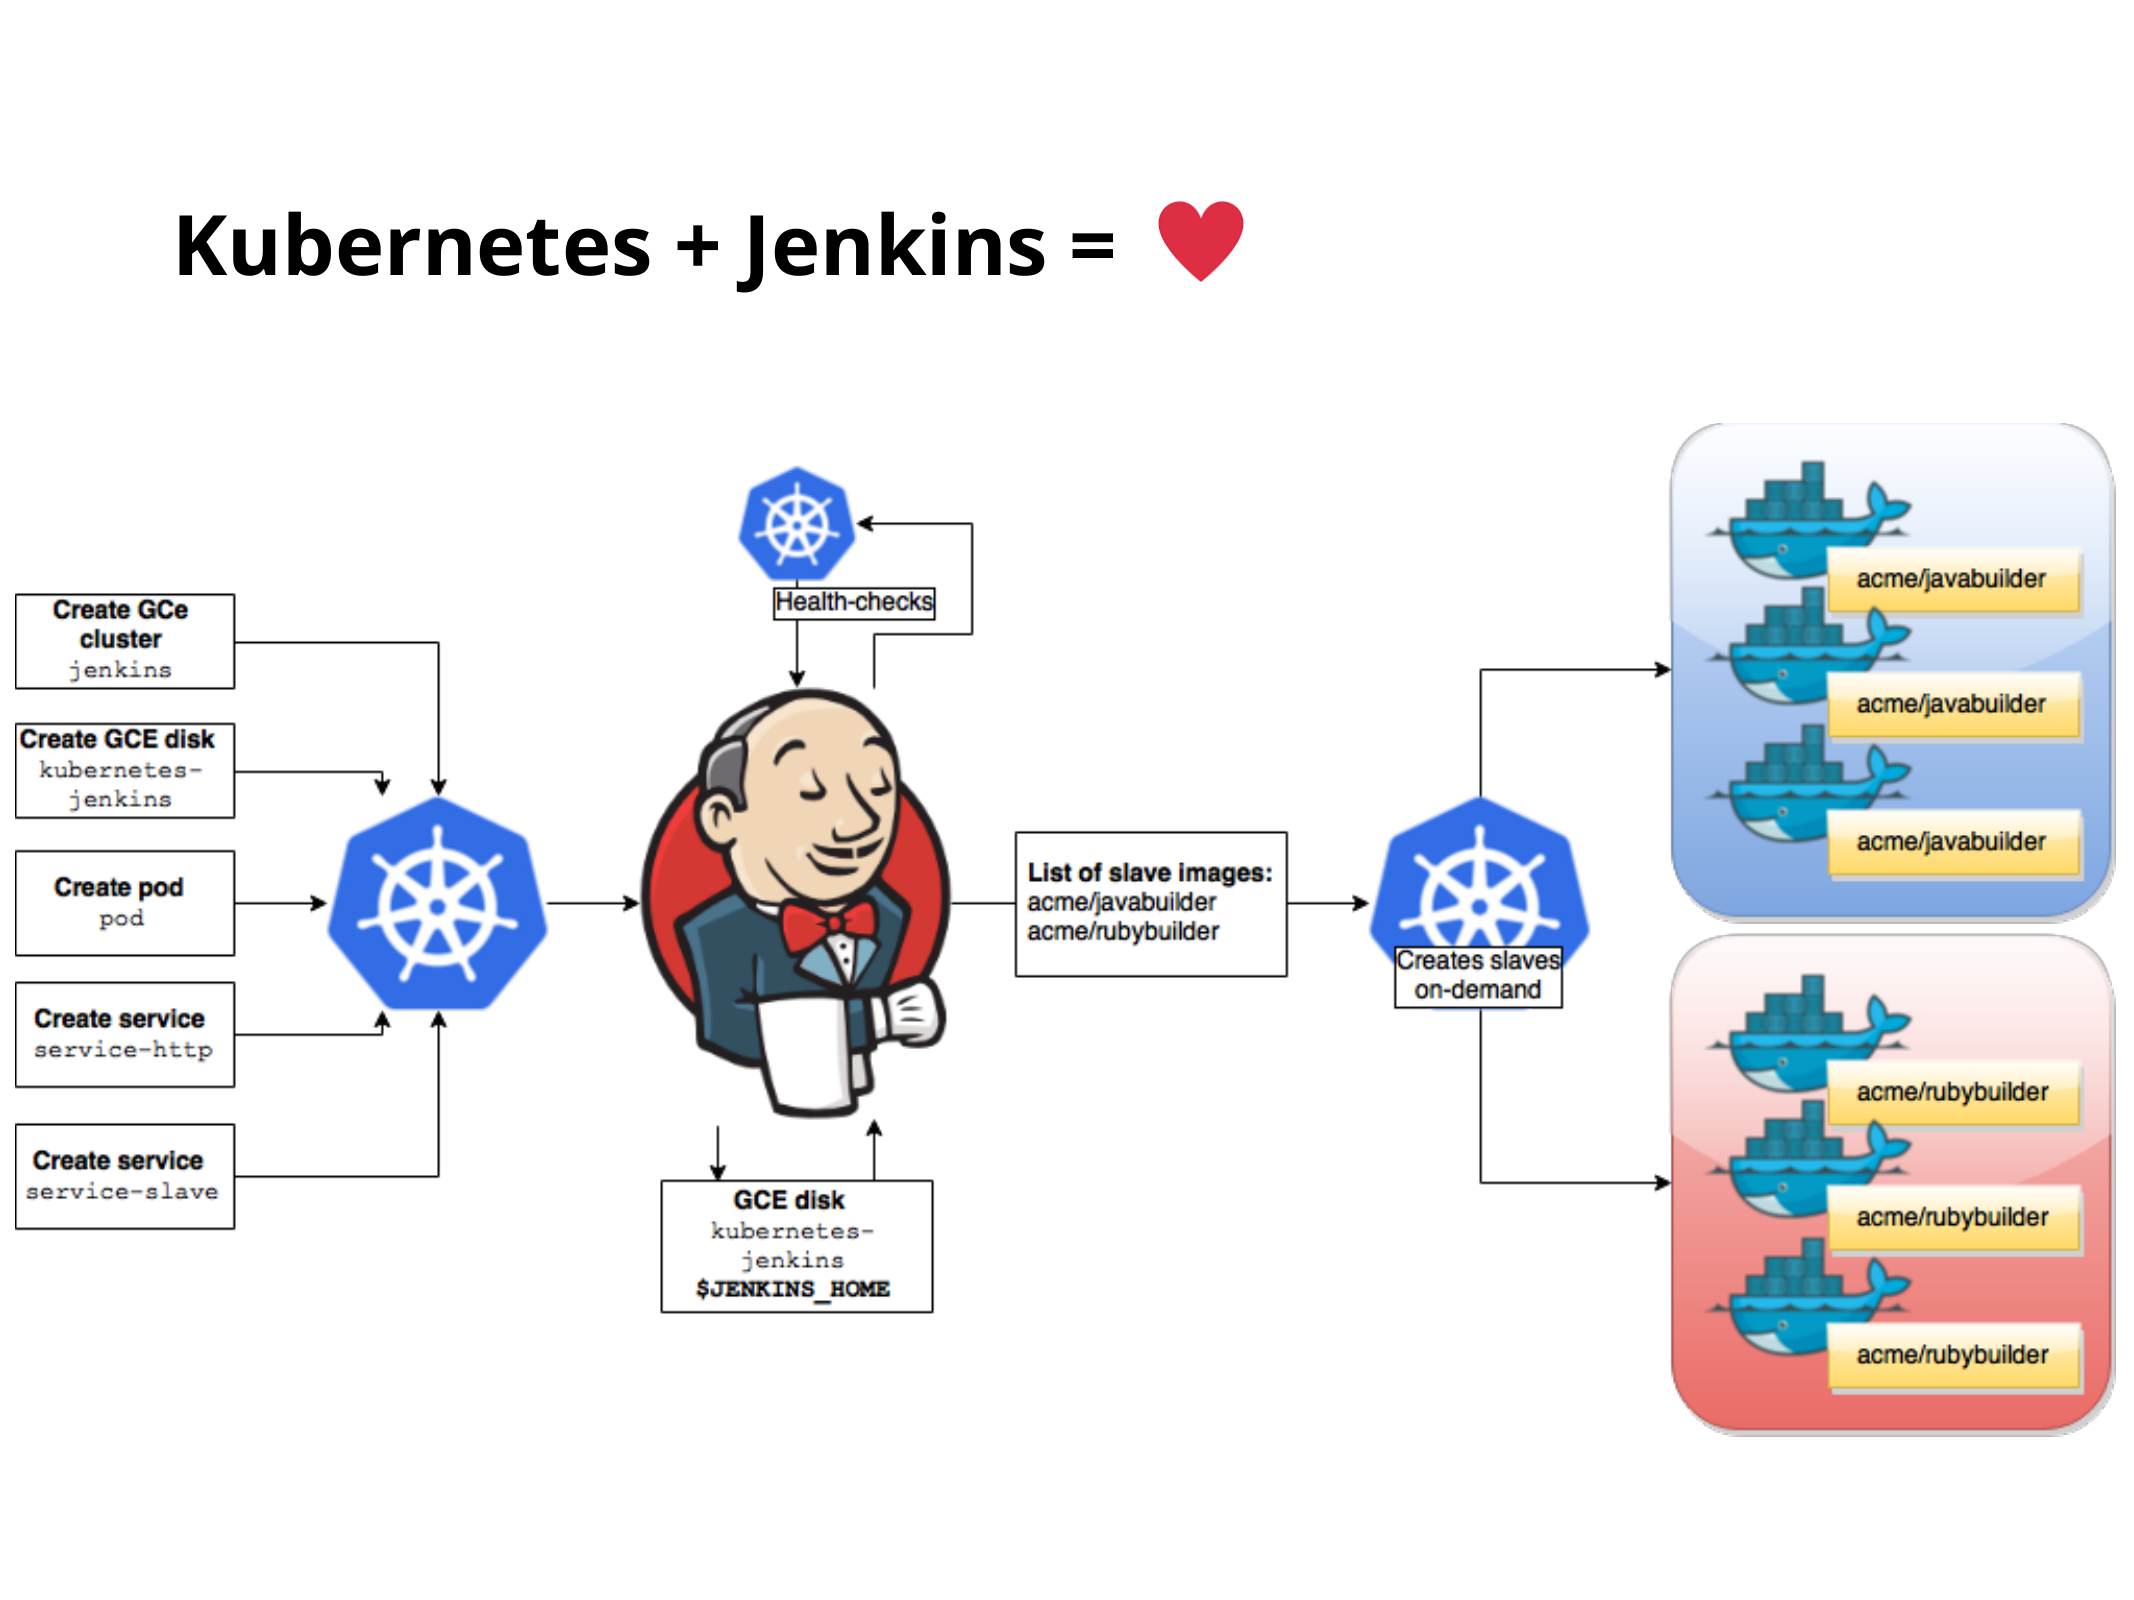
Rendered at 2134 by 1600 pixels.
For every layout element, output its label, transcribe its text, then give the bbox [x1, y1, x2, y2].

picture [15, 423, 2118, 1439]
picture [1152, 193, 1249, 290]
text_box Kubernetes + Jenkins = [164, 183, 1149, 300]
